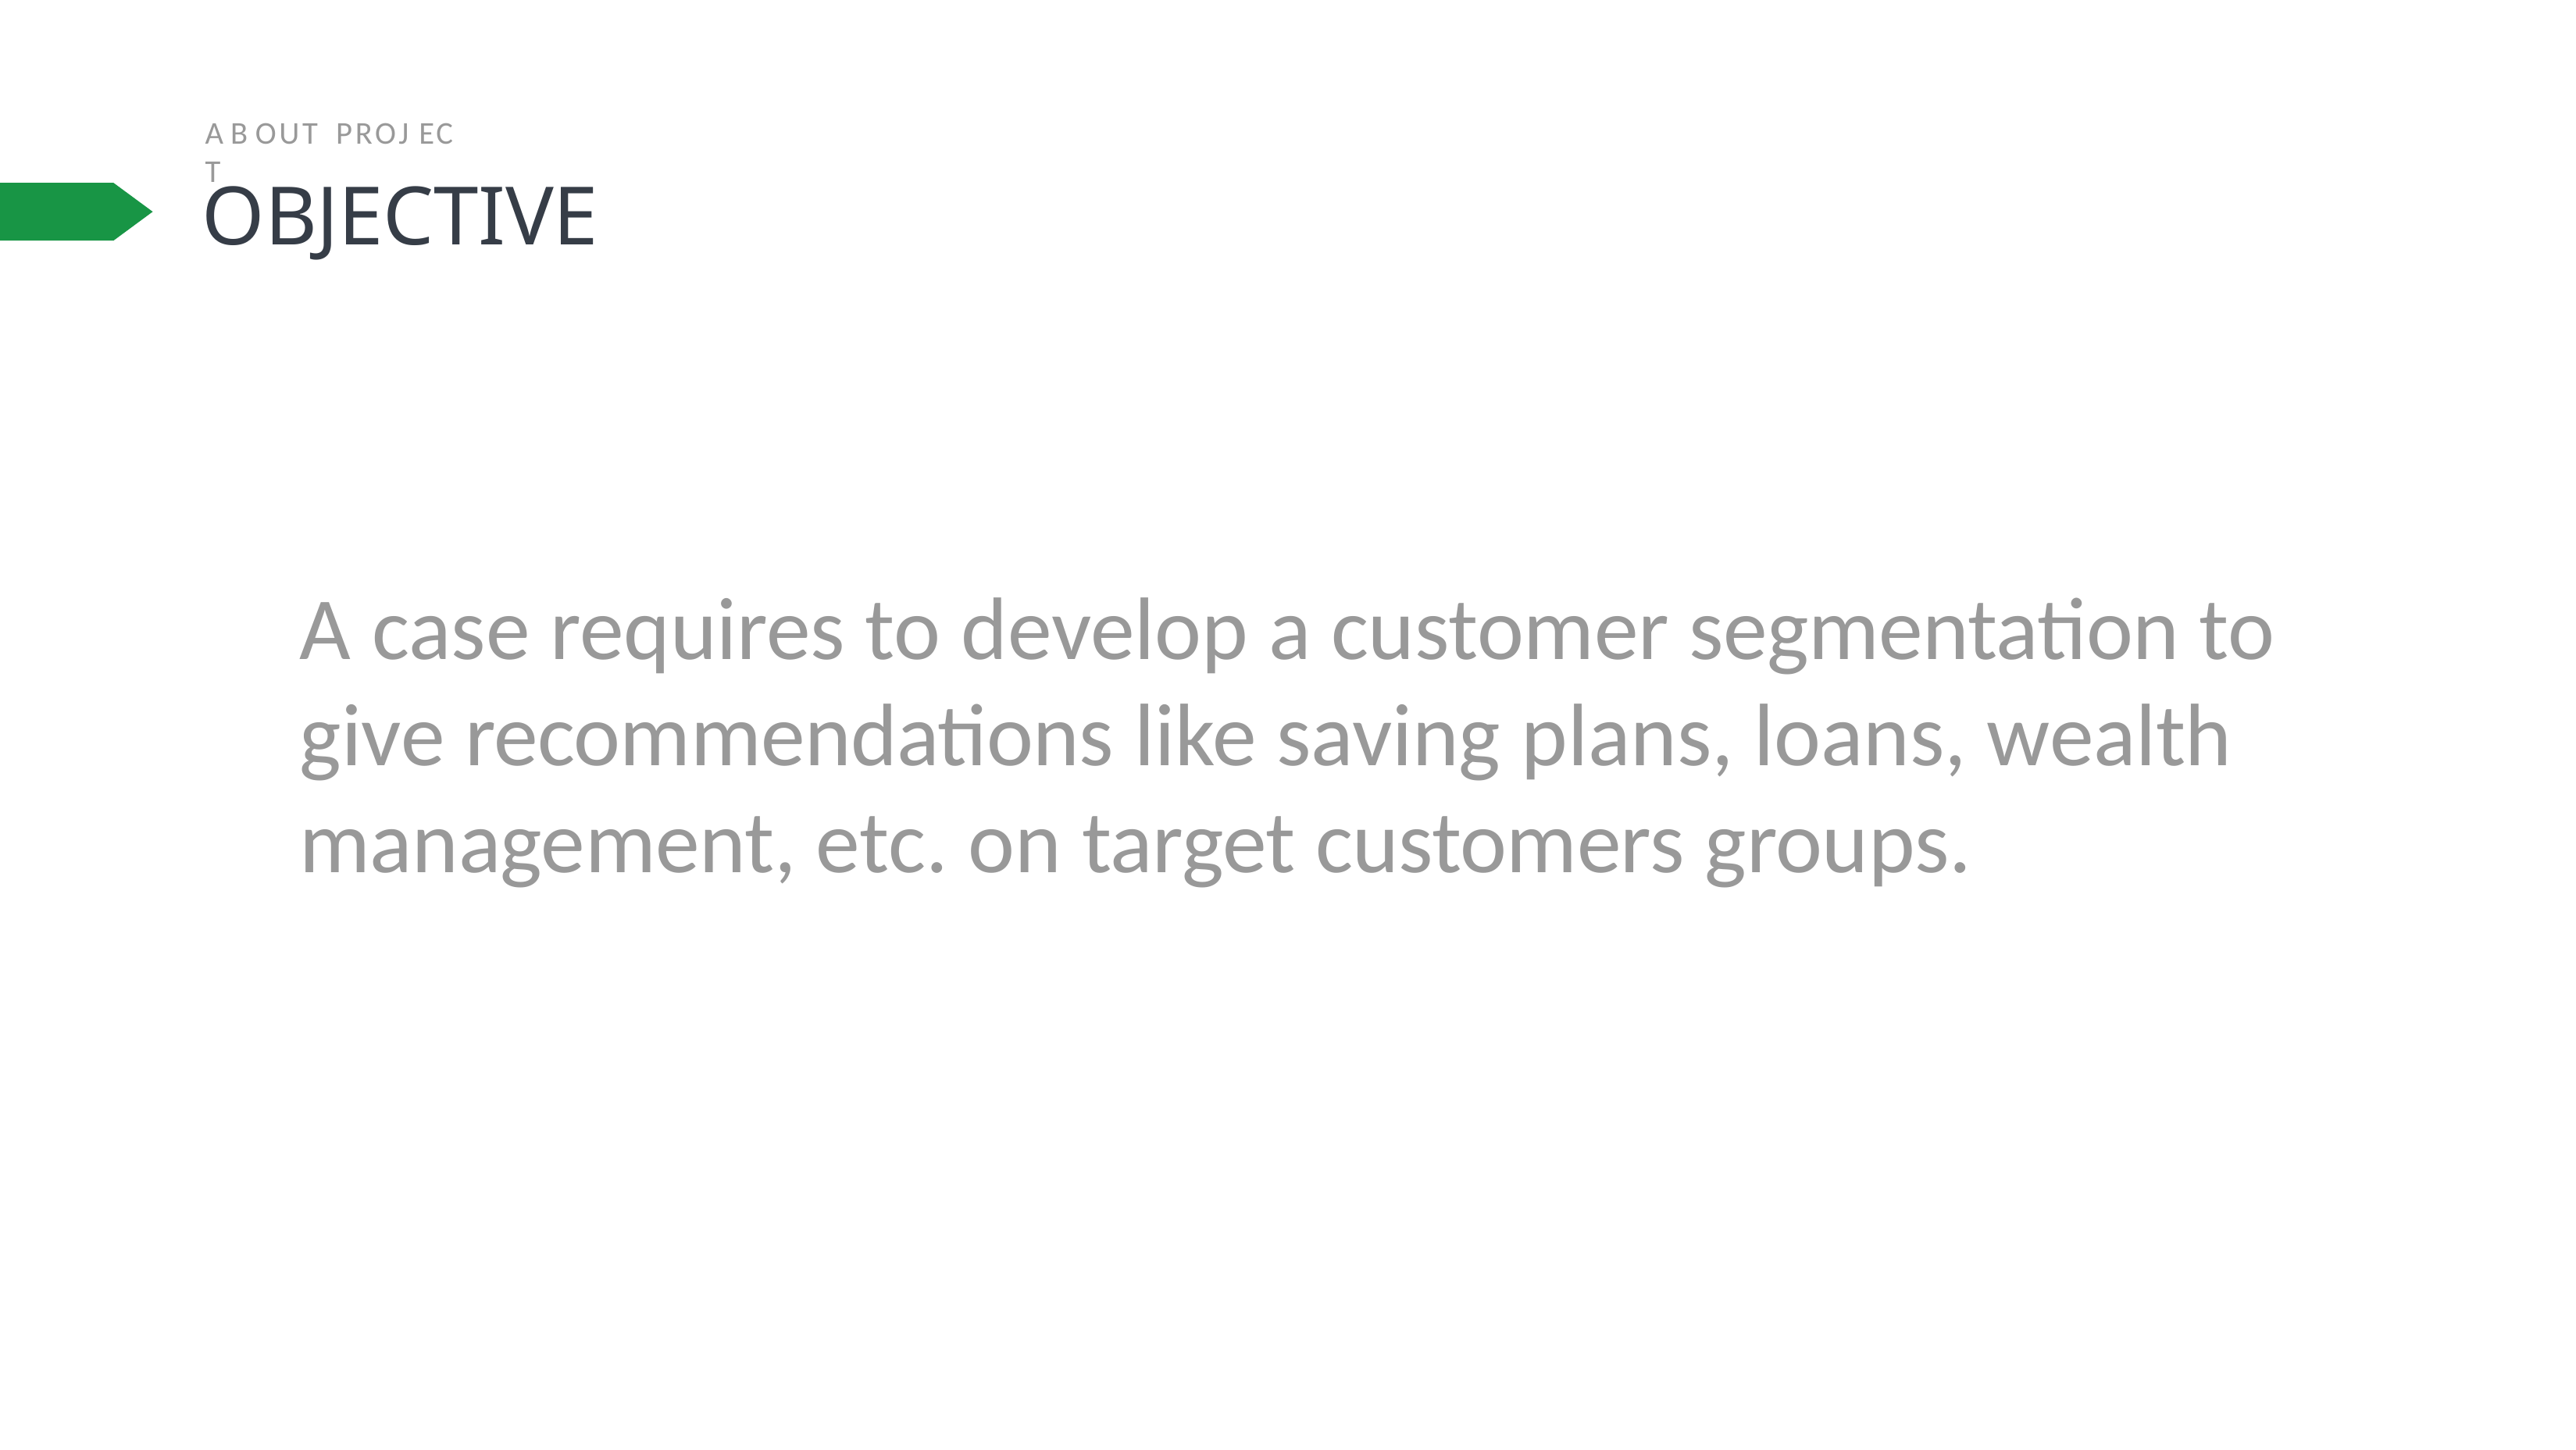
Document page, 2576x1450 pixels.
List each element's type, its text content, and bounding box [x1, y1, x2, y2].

text_box A B OUT PROJ EC T [203, 110, 469, 189]
text_box A case requires to develop a customer segmentation to give recommendations like saving plans, loans, wealth management, etc. on target customers groups. [298, 569, 2279, 890]
text_box [0, 183, 153, 241]
title OBJECTIVE [182, 162, 889, 407]
